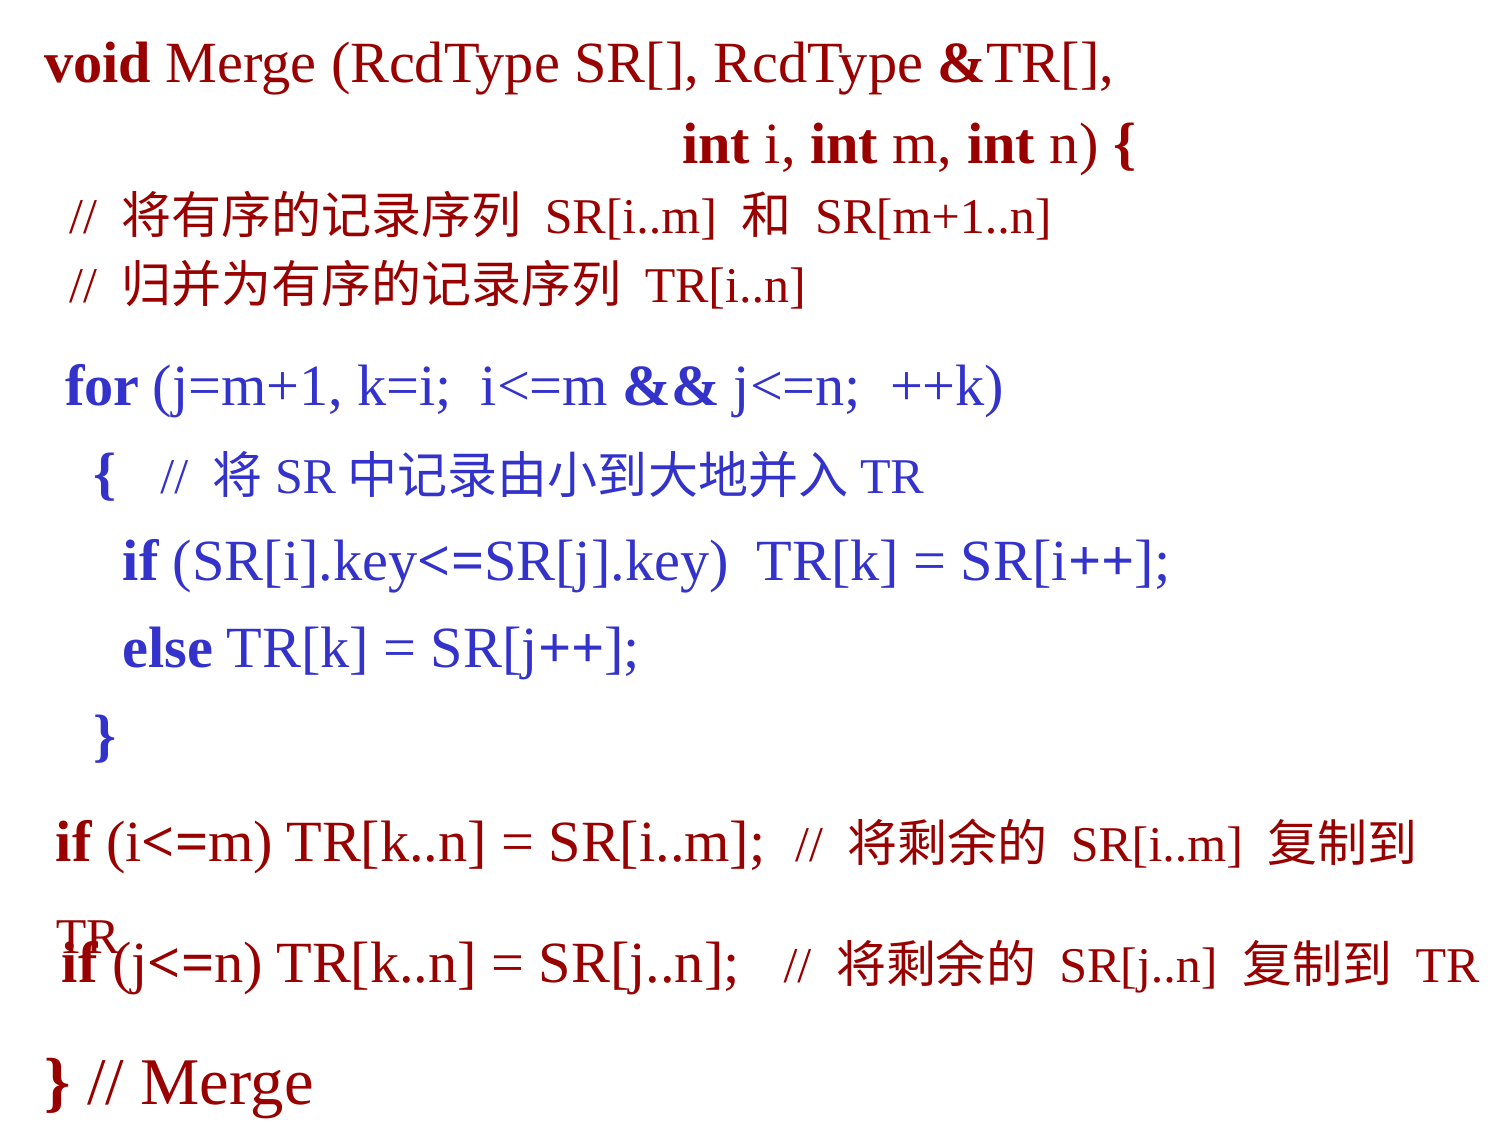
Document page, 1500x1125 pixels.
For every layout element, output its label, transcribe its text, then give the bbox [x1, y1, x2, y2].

text_box void Merge (RcdType SR[], RcdType &TR[], int i, int m, int n) { // 将有序的记录序列 SR[i..m] 和 SR[m+1..n] // 归并为有序的记录序列 TR[i..n] } // Merge [29, 6, 1500, 1125]
text_box if (j<=n) TR[k..n] = SR[j..n]; // 将剩余的 SR[j..n] 复制到 TR [47, 881, 1500, 1002]
text_box for (j=m+1, k=i; i<=m && j<=n; ++k) { // 将SR中记录由小到大地并入TR if (SR[i].key<=SR[j].key) TR[k] = SR[i++]; else TR[k] = SR[j++]; } [50, 322, 1186, 761]
text_box if (i<=m) TR[k..n] = SR[i..m]; // 将剩余的 SR[i..m] 复制到 TR [41, 761, 1500, 971]
